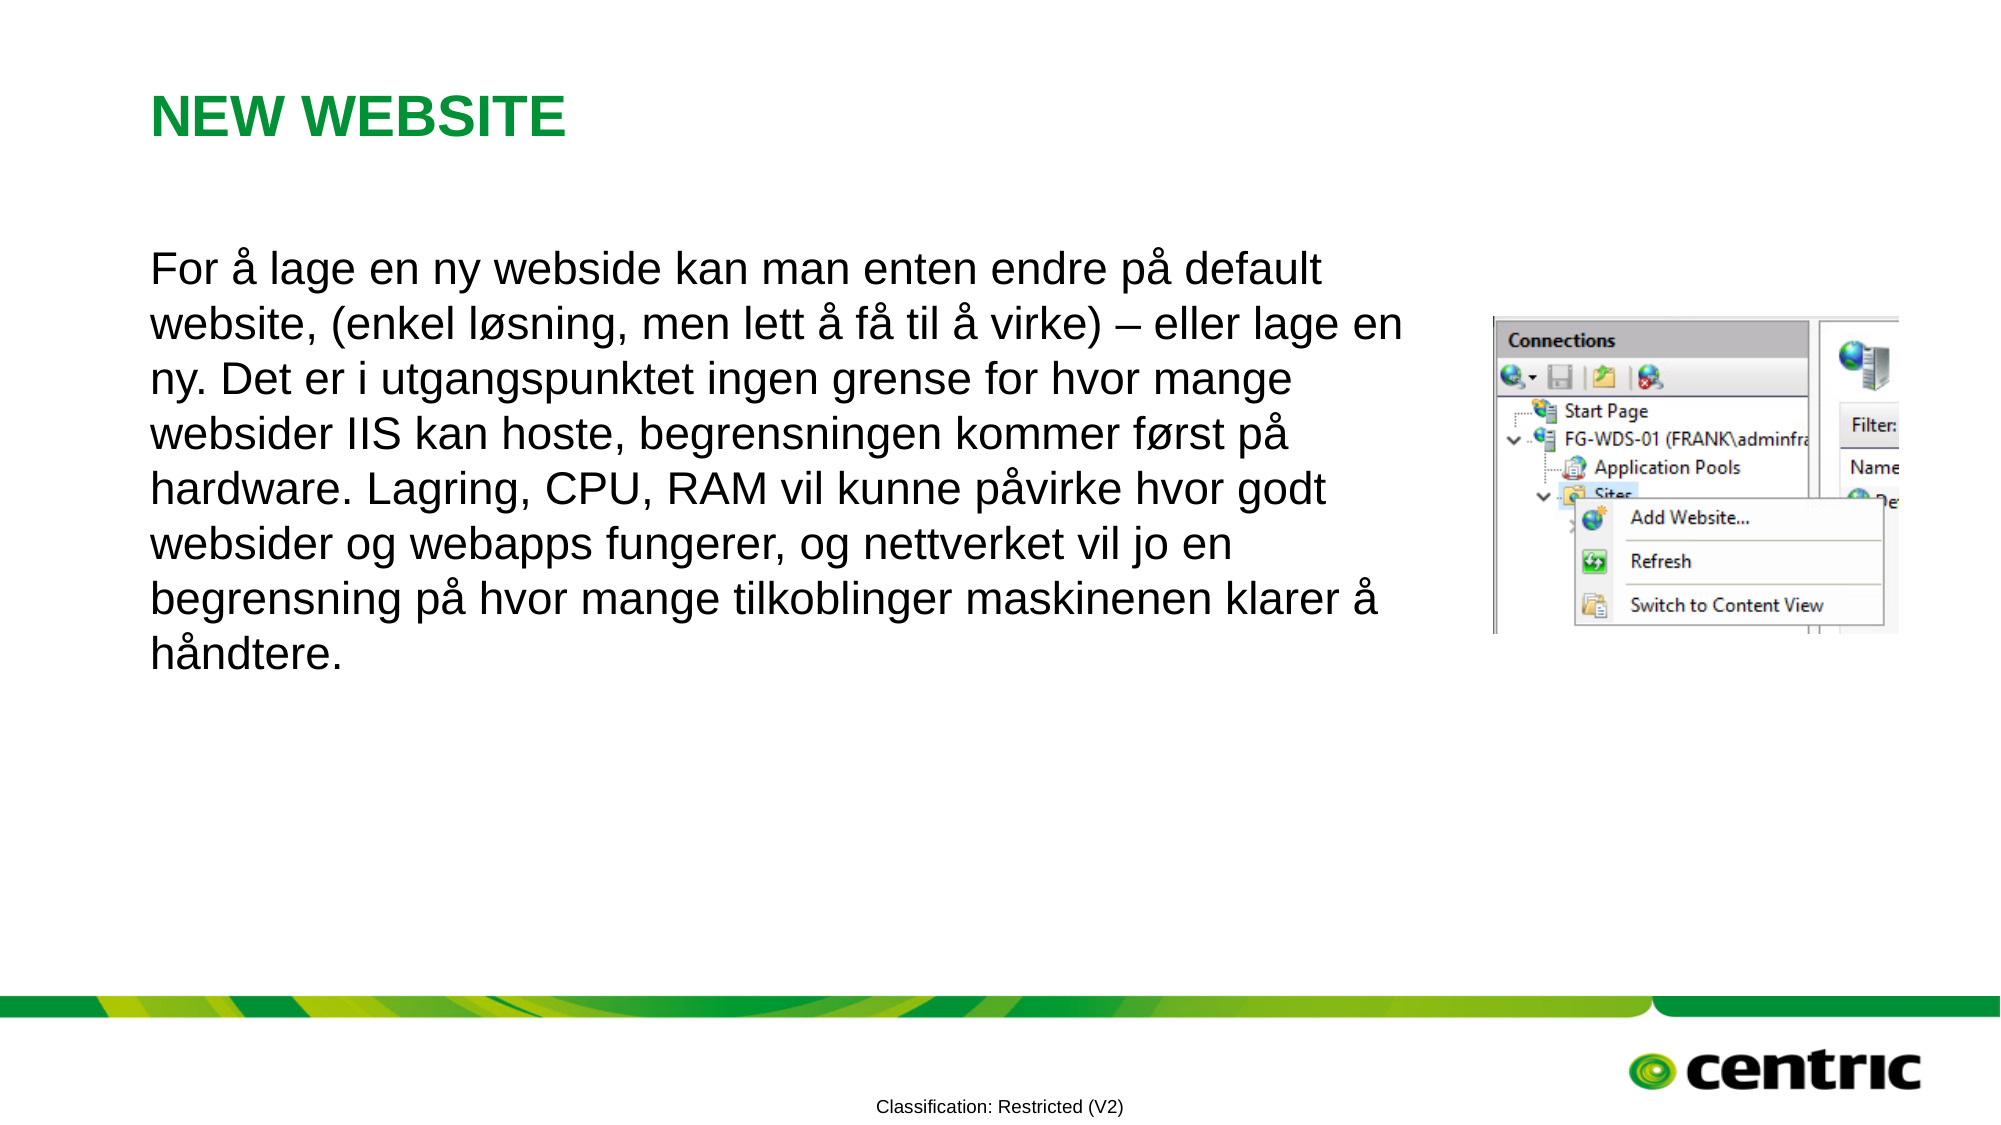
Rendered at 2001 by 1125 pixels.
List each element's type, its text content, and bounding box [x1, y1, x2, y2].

title New website [135, 77, 1921, 213]
picture [1493, 316, 1899, 635]
picture [0, 995, 2000, 1125]
list For å lage en ny webside kan man enten endre på default website, (enkel løsning, men lett å få til å virke) – eller lage en ny. Det er i utgangspunktet ingen grense for hvor mange websider IIS kan hoste, begrensningen kommer først på hardware. Lagring, CPU, RAM vil kunne påvirke hvor godt websider og webapps fungerer, og nettverket vil jo en begrensning på hvor mange tilkoblinger maskinenen klarer å håndtere. [135, 231, 1424, 975]
